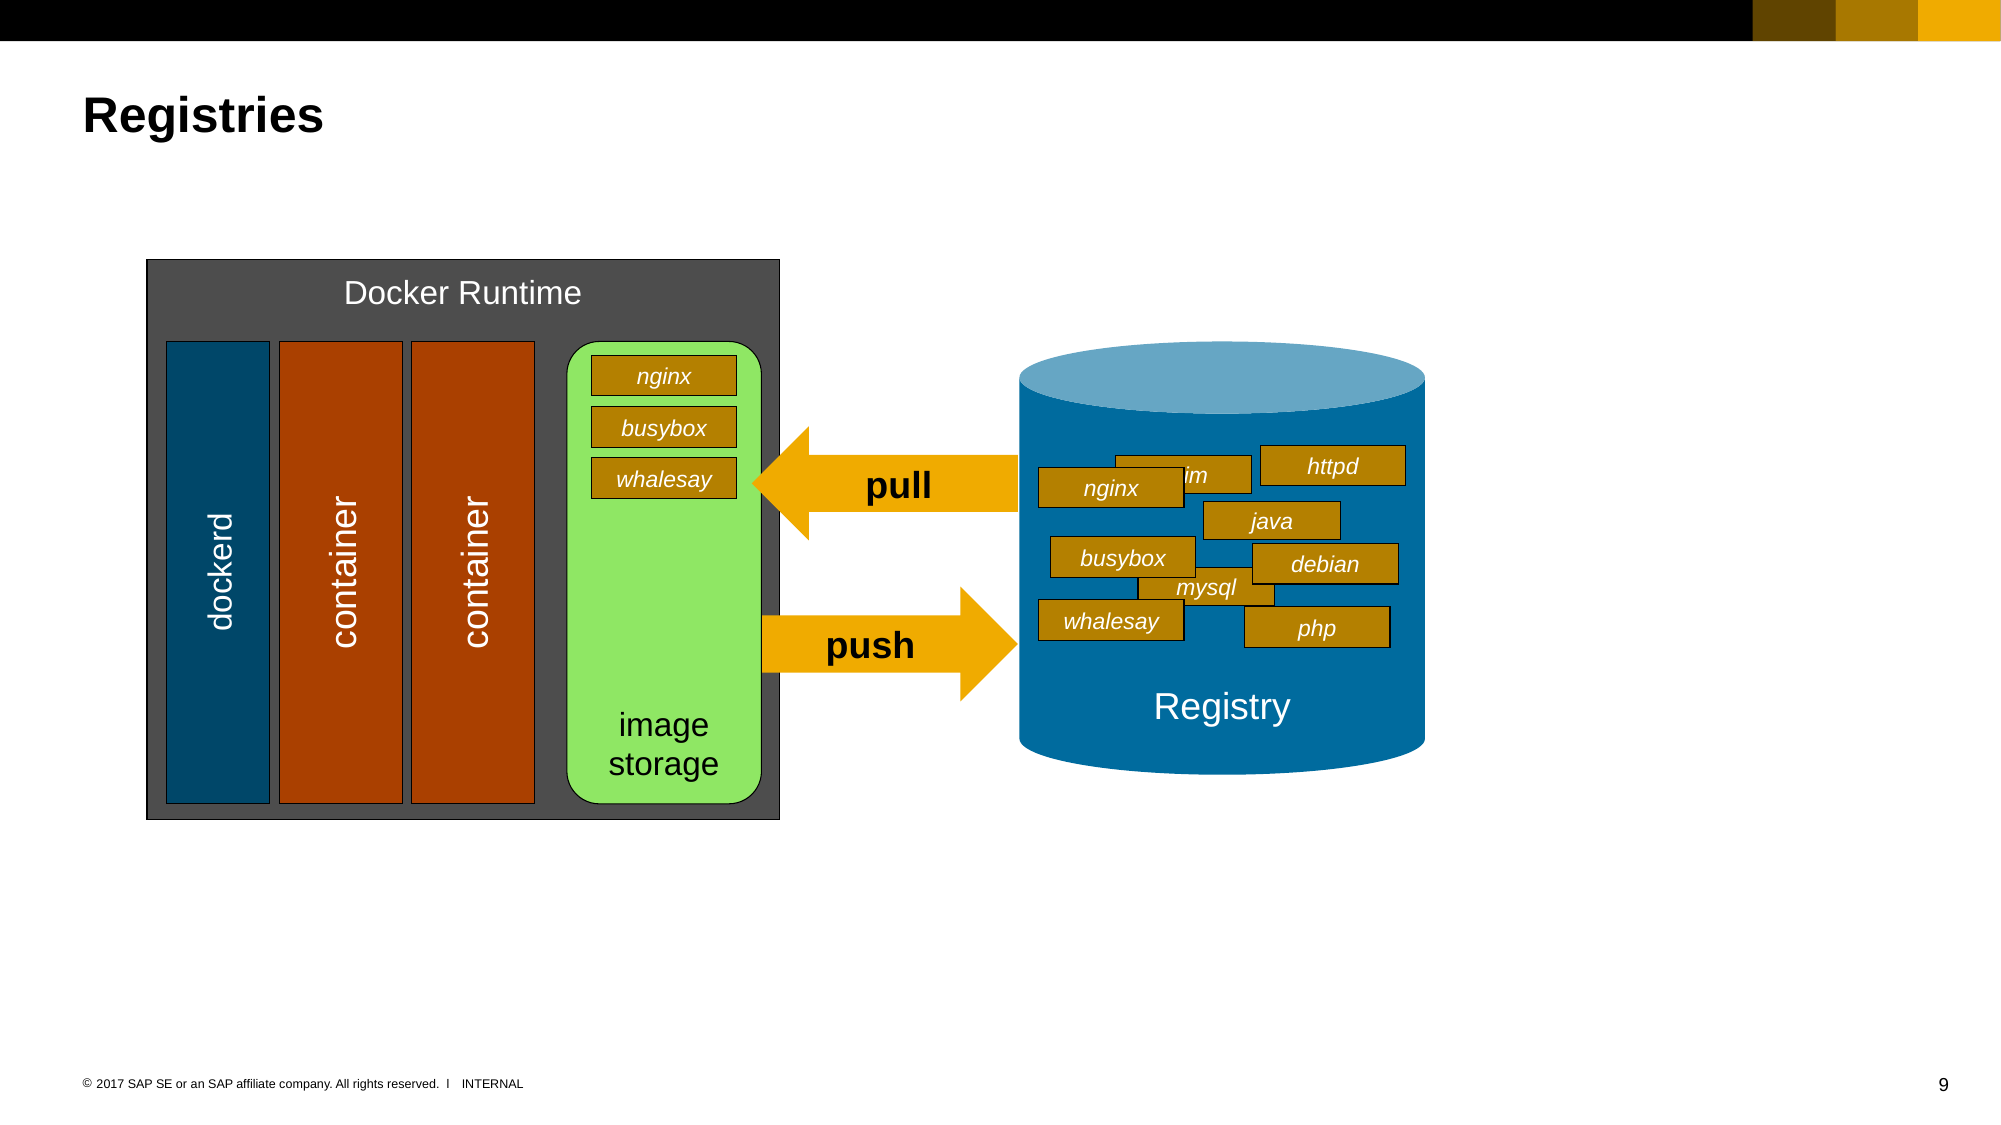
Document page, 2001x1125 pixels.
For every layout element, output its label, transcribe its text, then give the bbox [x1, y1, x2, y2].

title Registries [82, 82, 1918, 144]
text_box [146, 259, 1426, 820]
